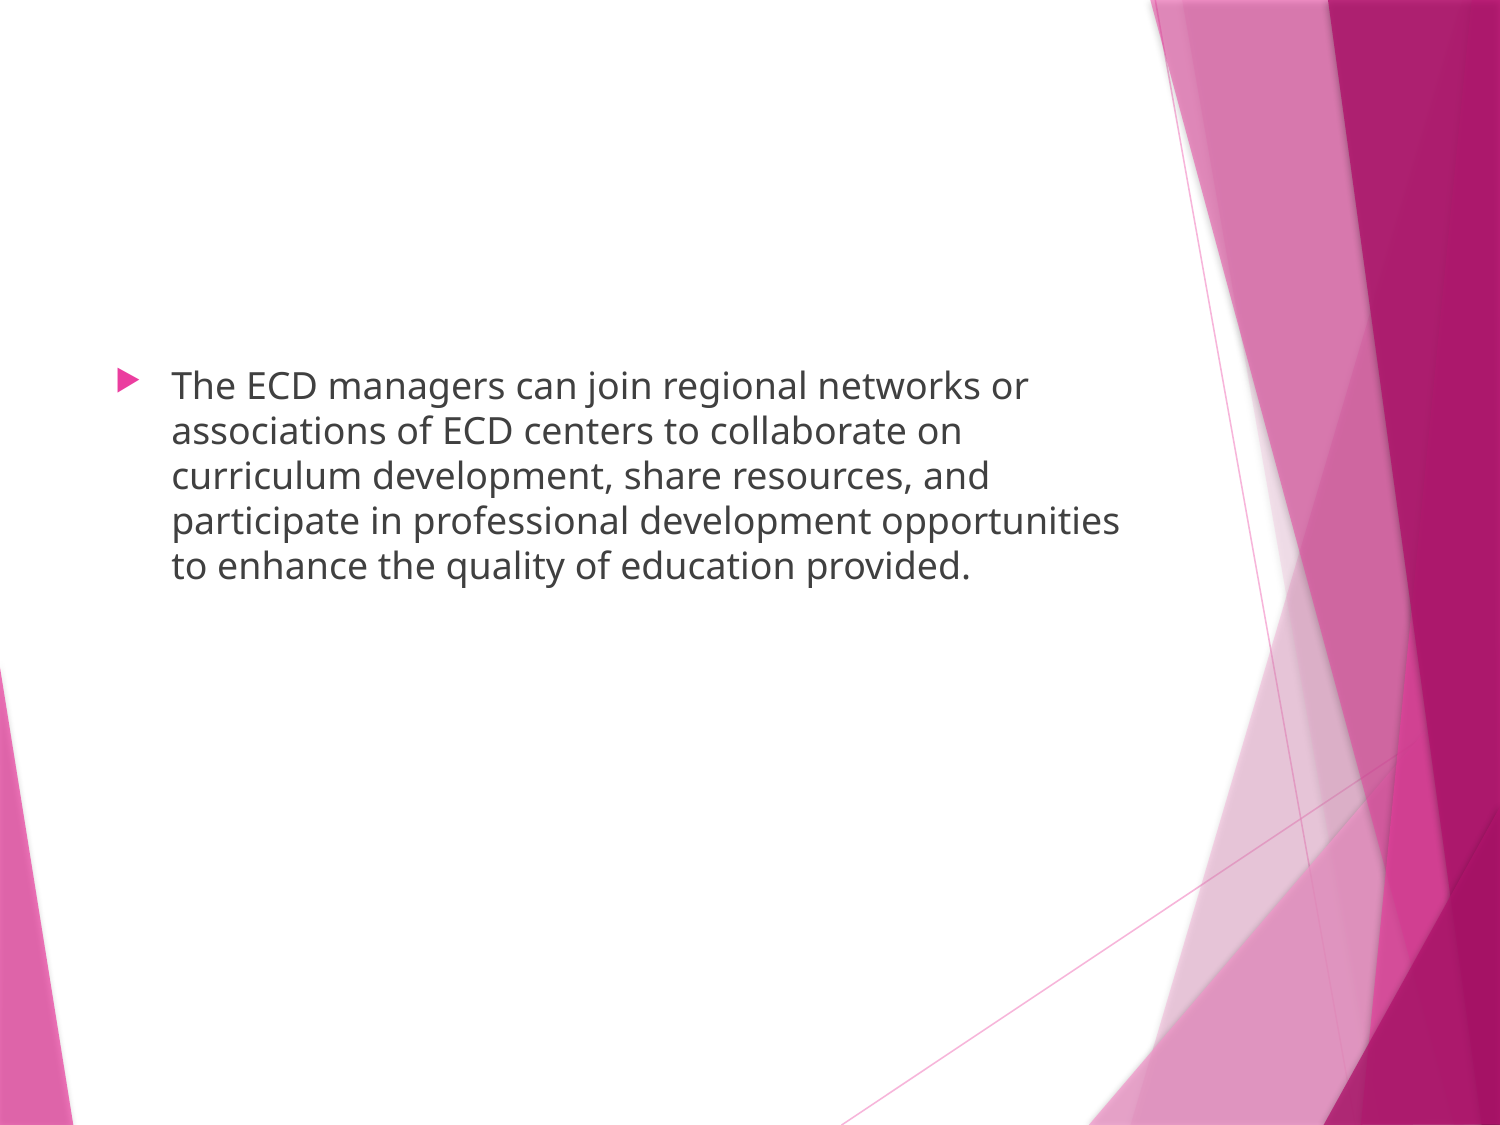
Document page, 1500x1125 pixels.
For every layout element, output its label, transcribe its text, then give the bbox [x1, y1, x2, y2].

list The ECD managers can join regional networks or associations of ECD centers to collaborate on curriculum development, share resources, and participate in professional development opportunities to enhance the quality of education provided. [99, 354, 1142, 992]
